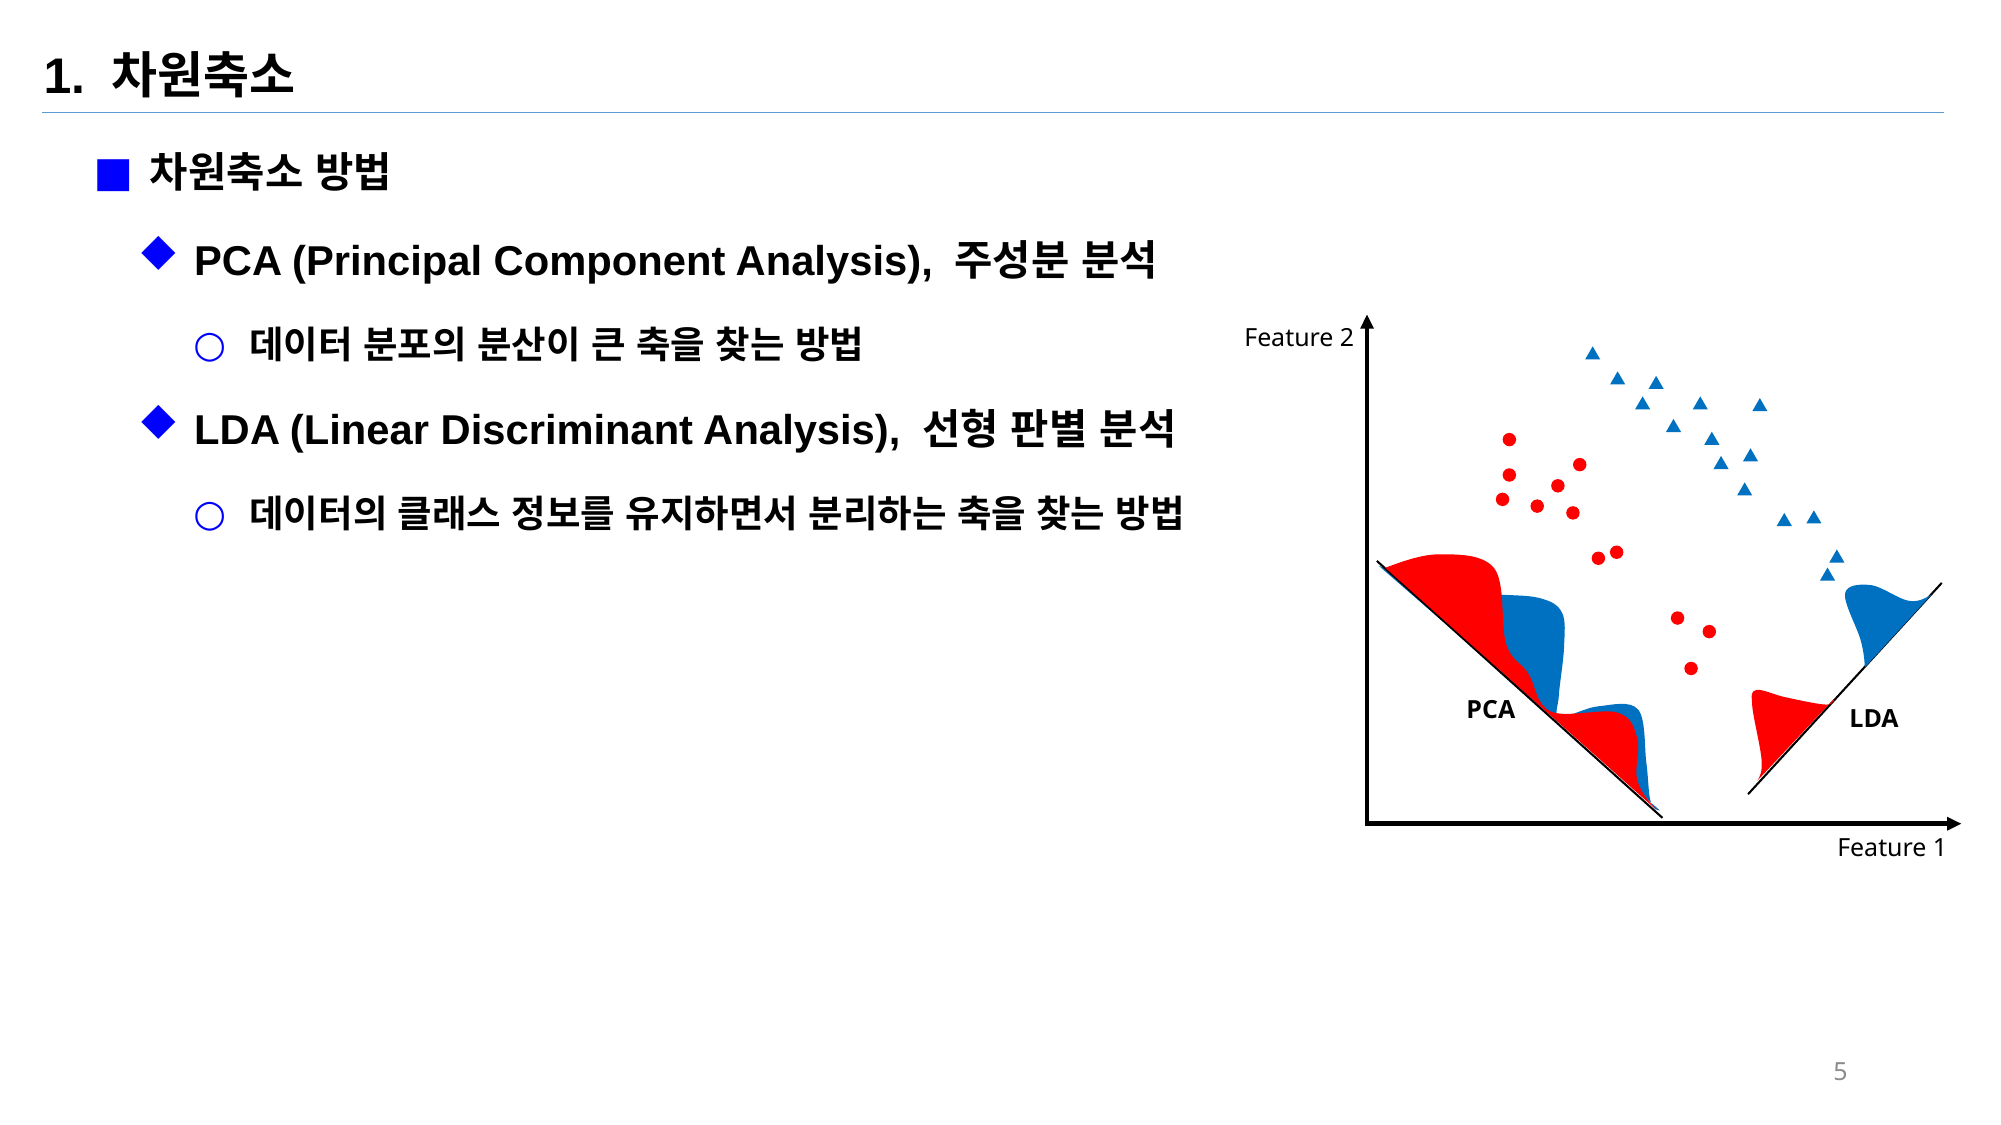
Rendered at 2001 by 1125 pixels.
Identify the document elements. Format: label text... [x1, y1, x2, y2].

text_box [1230, 313, 1962, 870]
text_box LDA (Linear Discriminant Analysis), 선형 판별 분석 [123, 395, 1230, 461]
text_box 차원축소 방법 [78, 138, 1452, 204]
text_box PCA (Principal Component Analysis), 주성분 분석 [123, 226, 1887, 291]
text_box 데이터 분포의 분산이 큰 축을 찾는 방법 [178, 313, 1230, 374]
slide_number 5 [1412, 1042, 1863, 1103]
text_box 1. 차원축소 [28, 36, 1402, 112]
text_box 데이터의 클래스 정보를 유지하면서 분리하는 축을 찾는 방법 [178, 482, 1230, 543]
